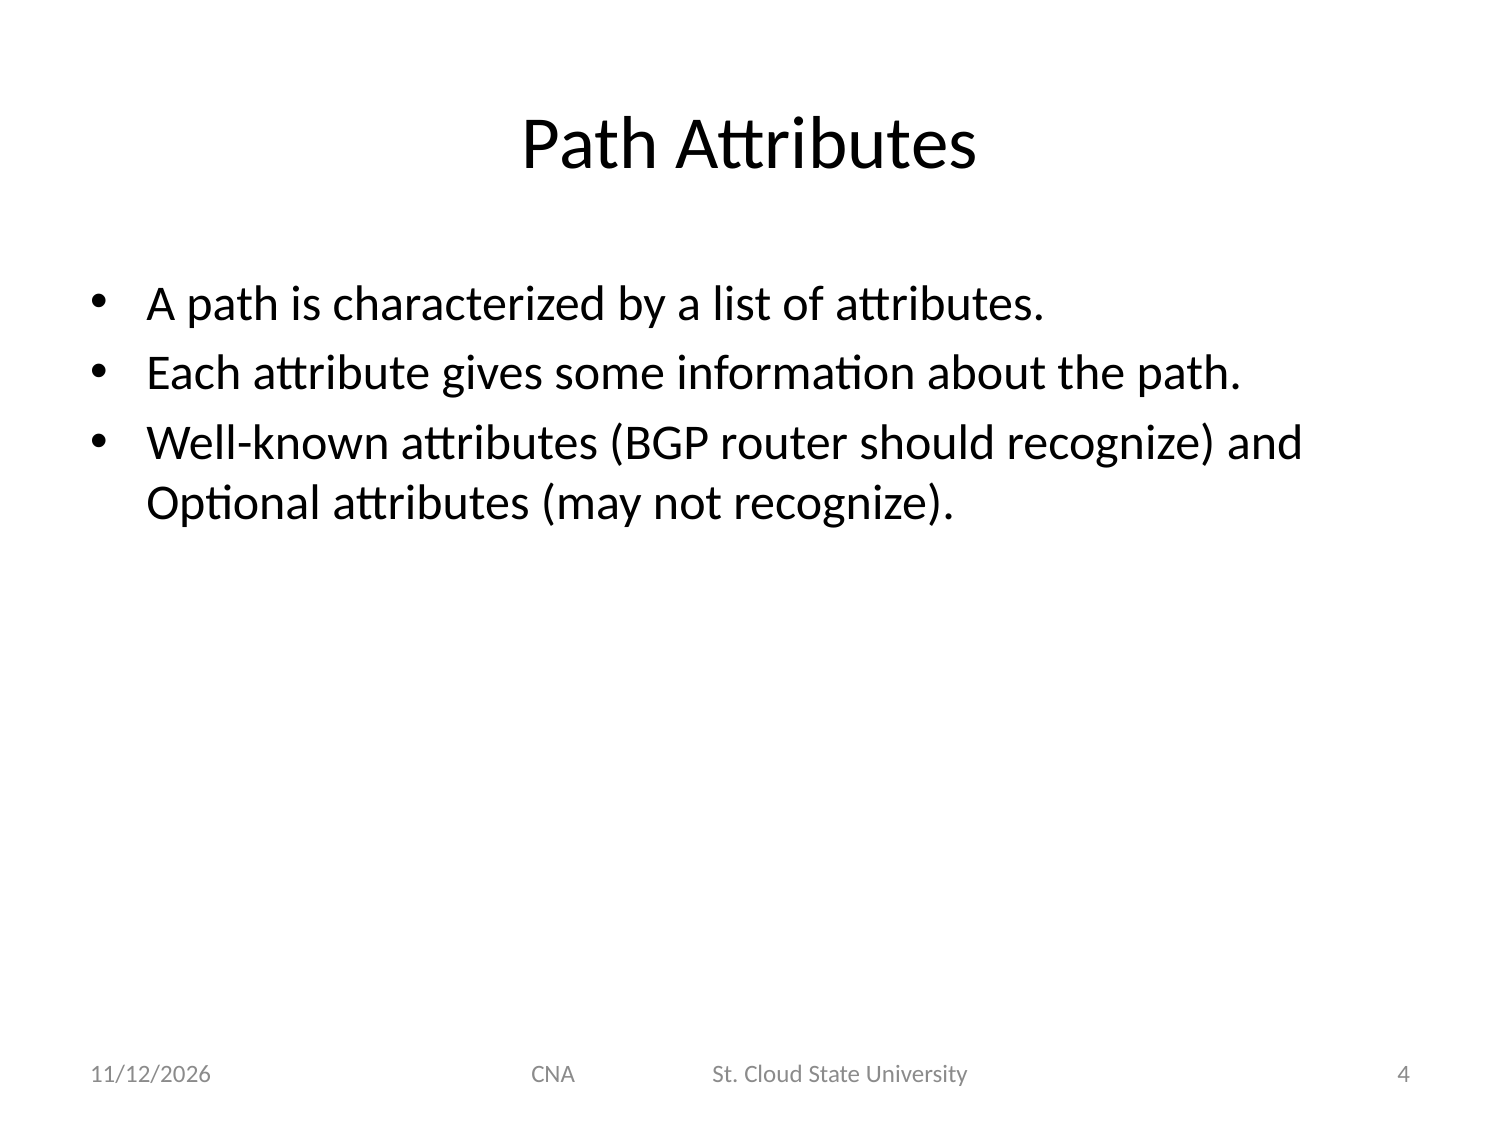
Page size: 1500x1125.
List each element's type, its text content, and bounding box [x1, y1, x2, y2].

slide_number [75, 1042, 425, 1103]
list A path is characterized by a list of attributes. Each attribute gives some information about the path. Well-known attributes (BGP router should recognize) and Optional attributes (may not recognize). [75, 262, 1425, 1005]
title Path Attributes [75, 45, 1425, 233]
footer CNA St. Cloud State University [512, 1042, 988, 1103]
slide_number 4 [1074, 1042, 1425, 1103]
